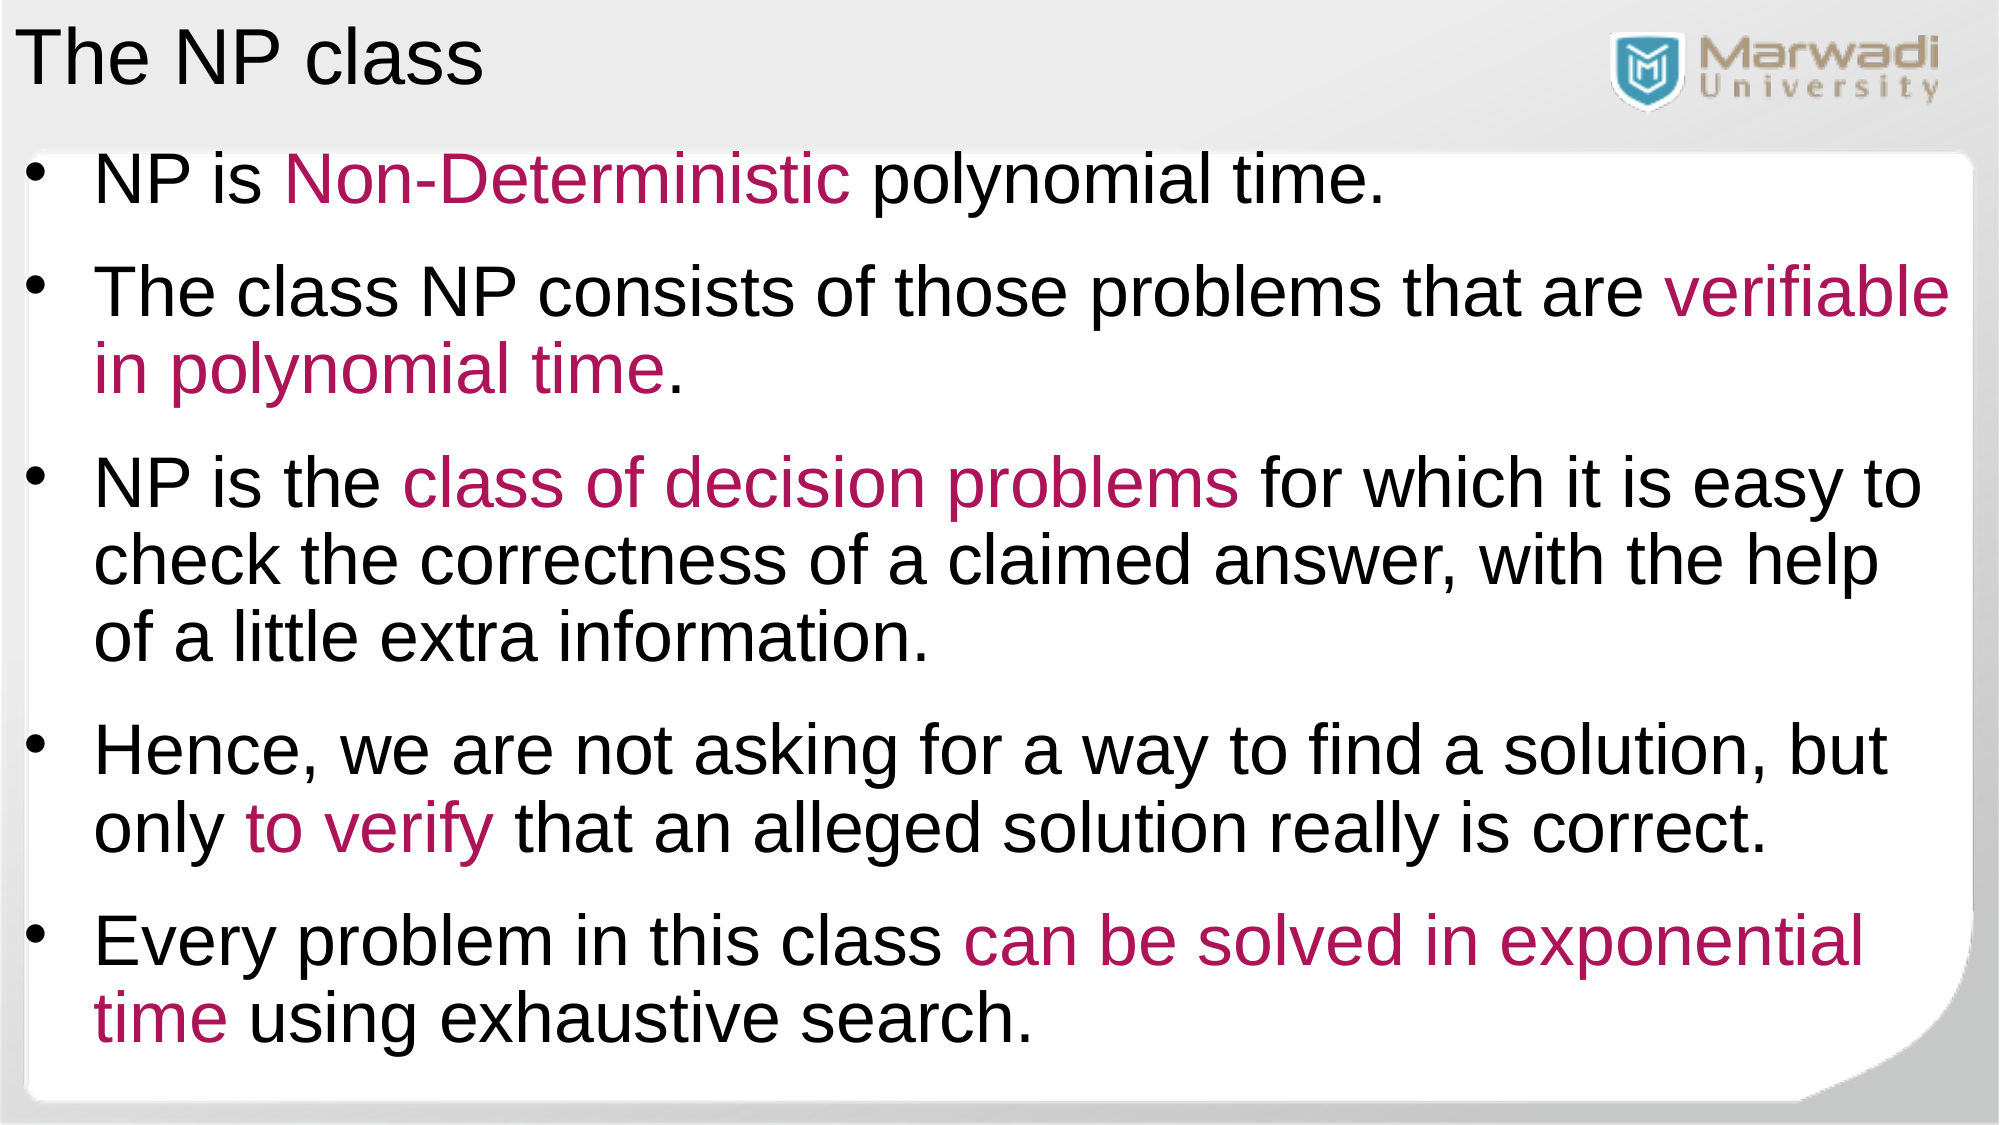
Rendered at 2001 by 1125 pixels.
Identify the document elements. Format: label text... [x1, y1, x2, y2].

title The NP class [0, 0, 2000, 117]
list NP is Non-Deterministic polynomial time. The class NP consists of those problems that are verifiable in polynomial time. NP is the class of decision problems for which it is easy to check the correctness of a claimed answer, with the help of a little extra information. Hence, we are not asking for a way to find a solution, but only to verify that an alleged solution really is correct. Every problem in this class can be solved in exponential time using exhaustive search. [0, 141, 1957, 1059]
picture [0, 117, 1999, 1125]
